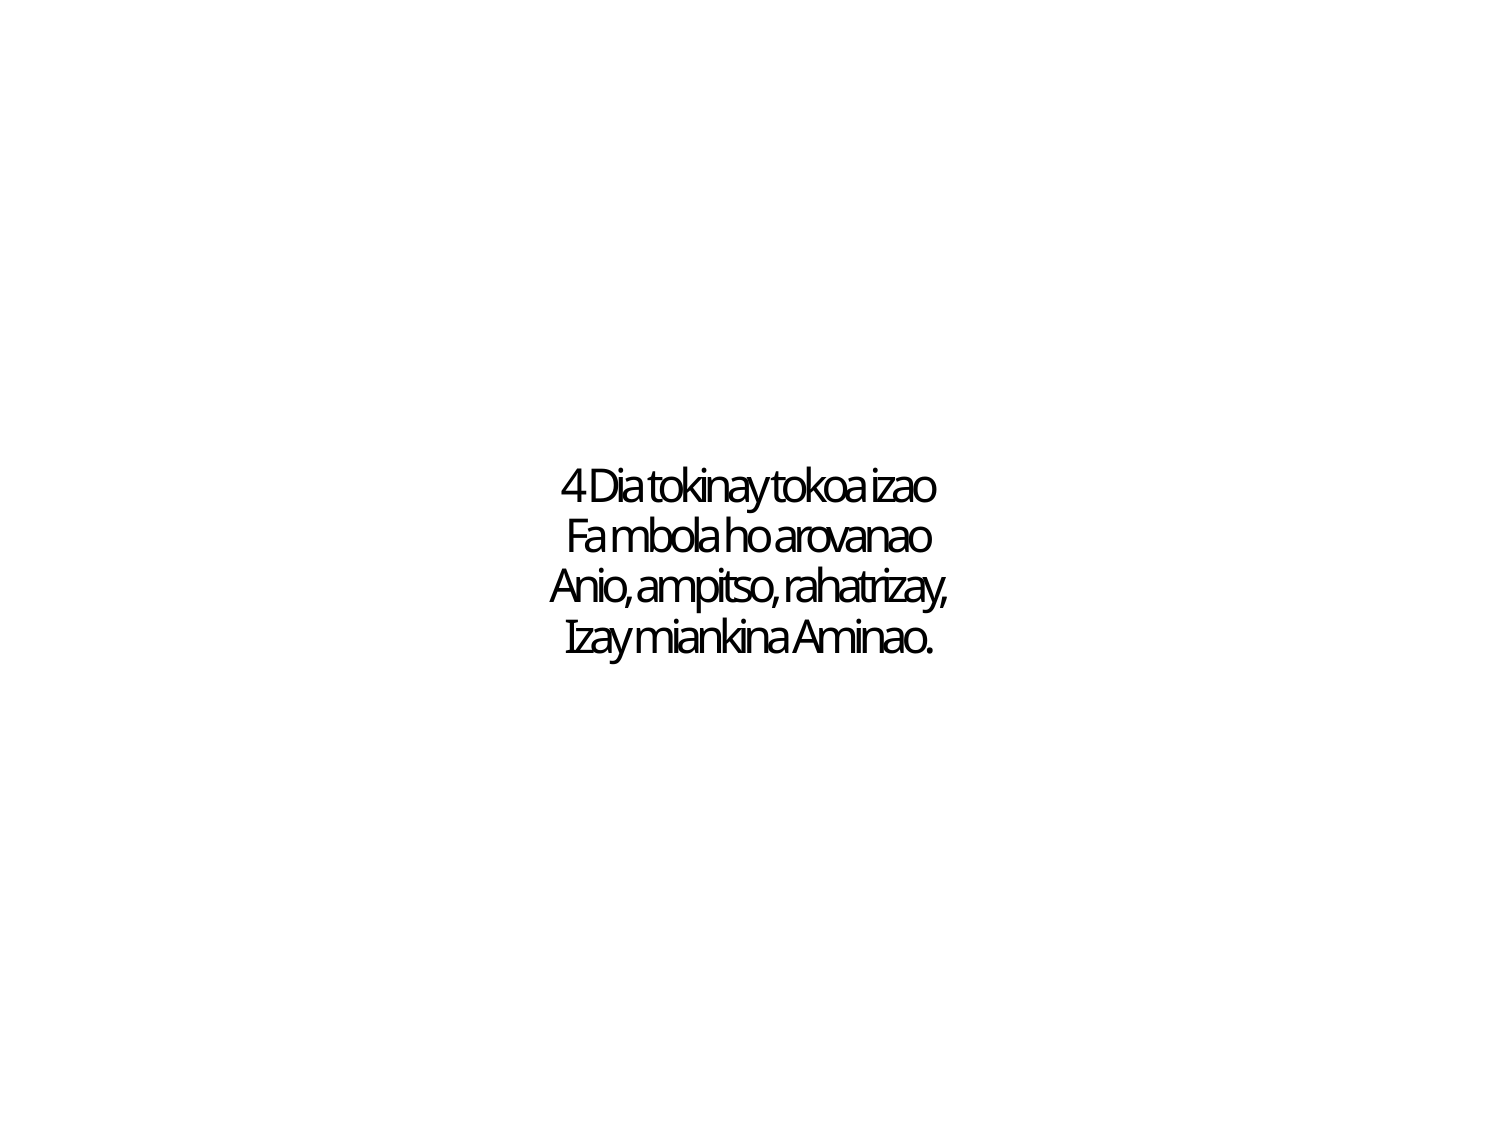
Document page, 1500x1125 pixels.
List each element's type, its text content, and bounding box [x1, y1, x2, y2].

title 4 Dia tokinay tokoa izao Fa mbola ho arovanao Anio, ampitso, rahatrizay, Izay miankina Aminao. [0, 453, 1500, 672]
